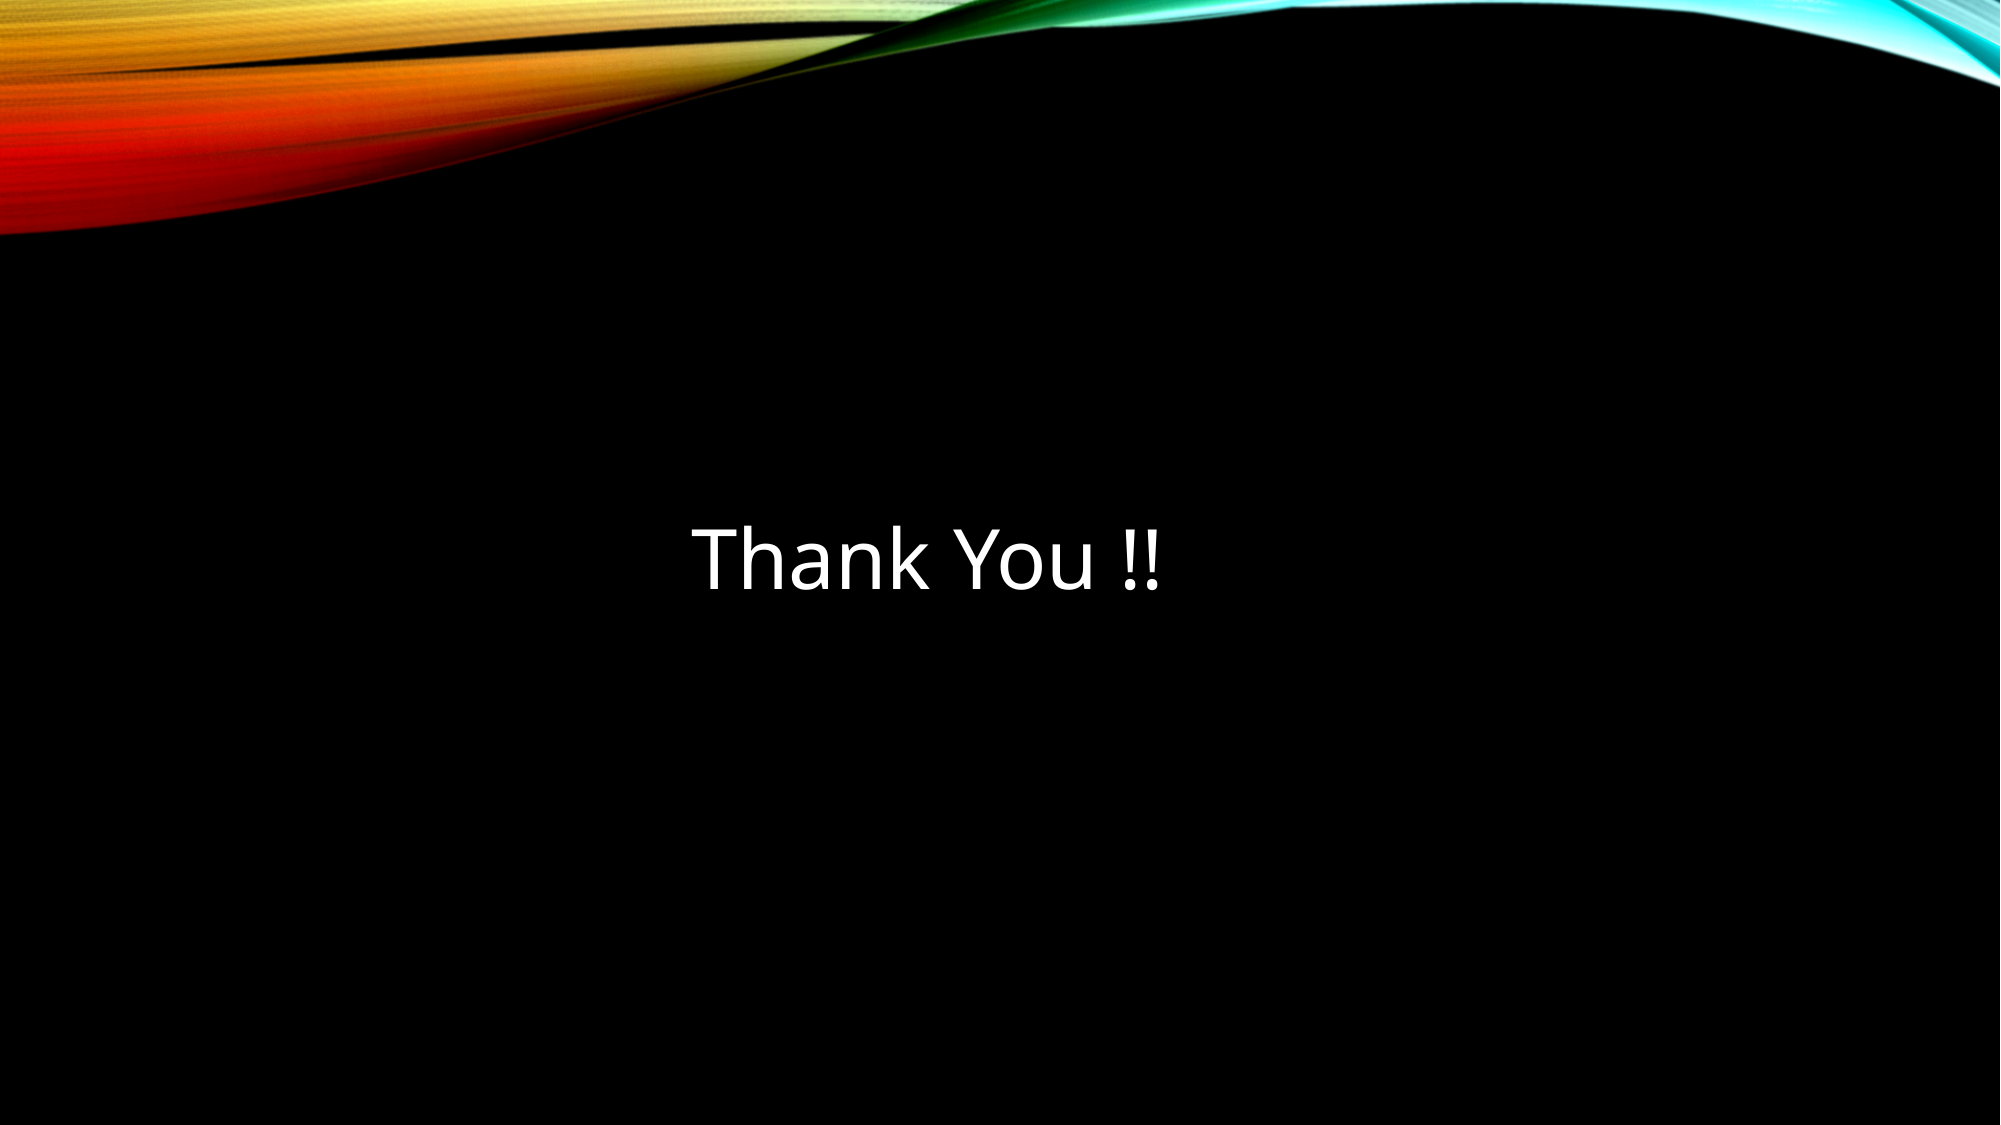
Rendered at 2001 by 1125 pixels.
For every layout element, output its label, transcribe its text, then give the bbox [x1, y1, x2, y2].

title Thank You !! [221, 456, 1635, 669]
picture [0, 0, 2000, 237]
